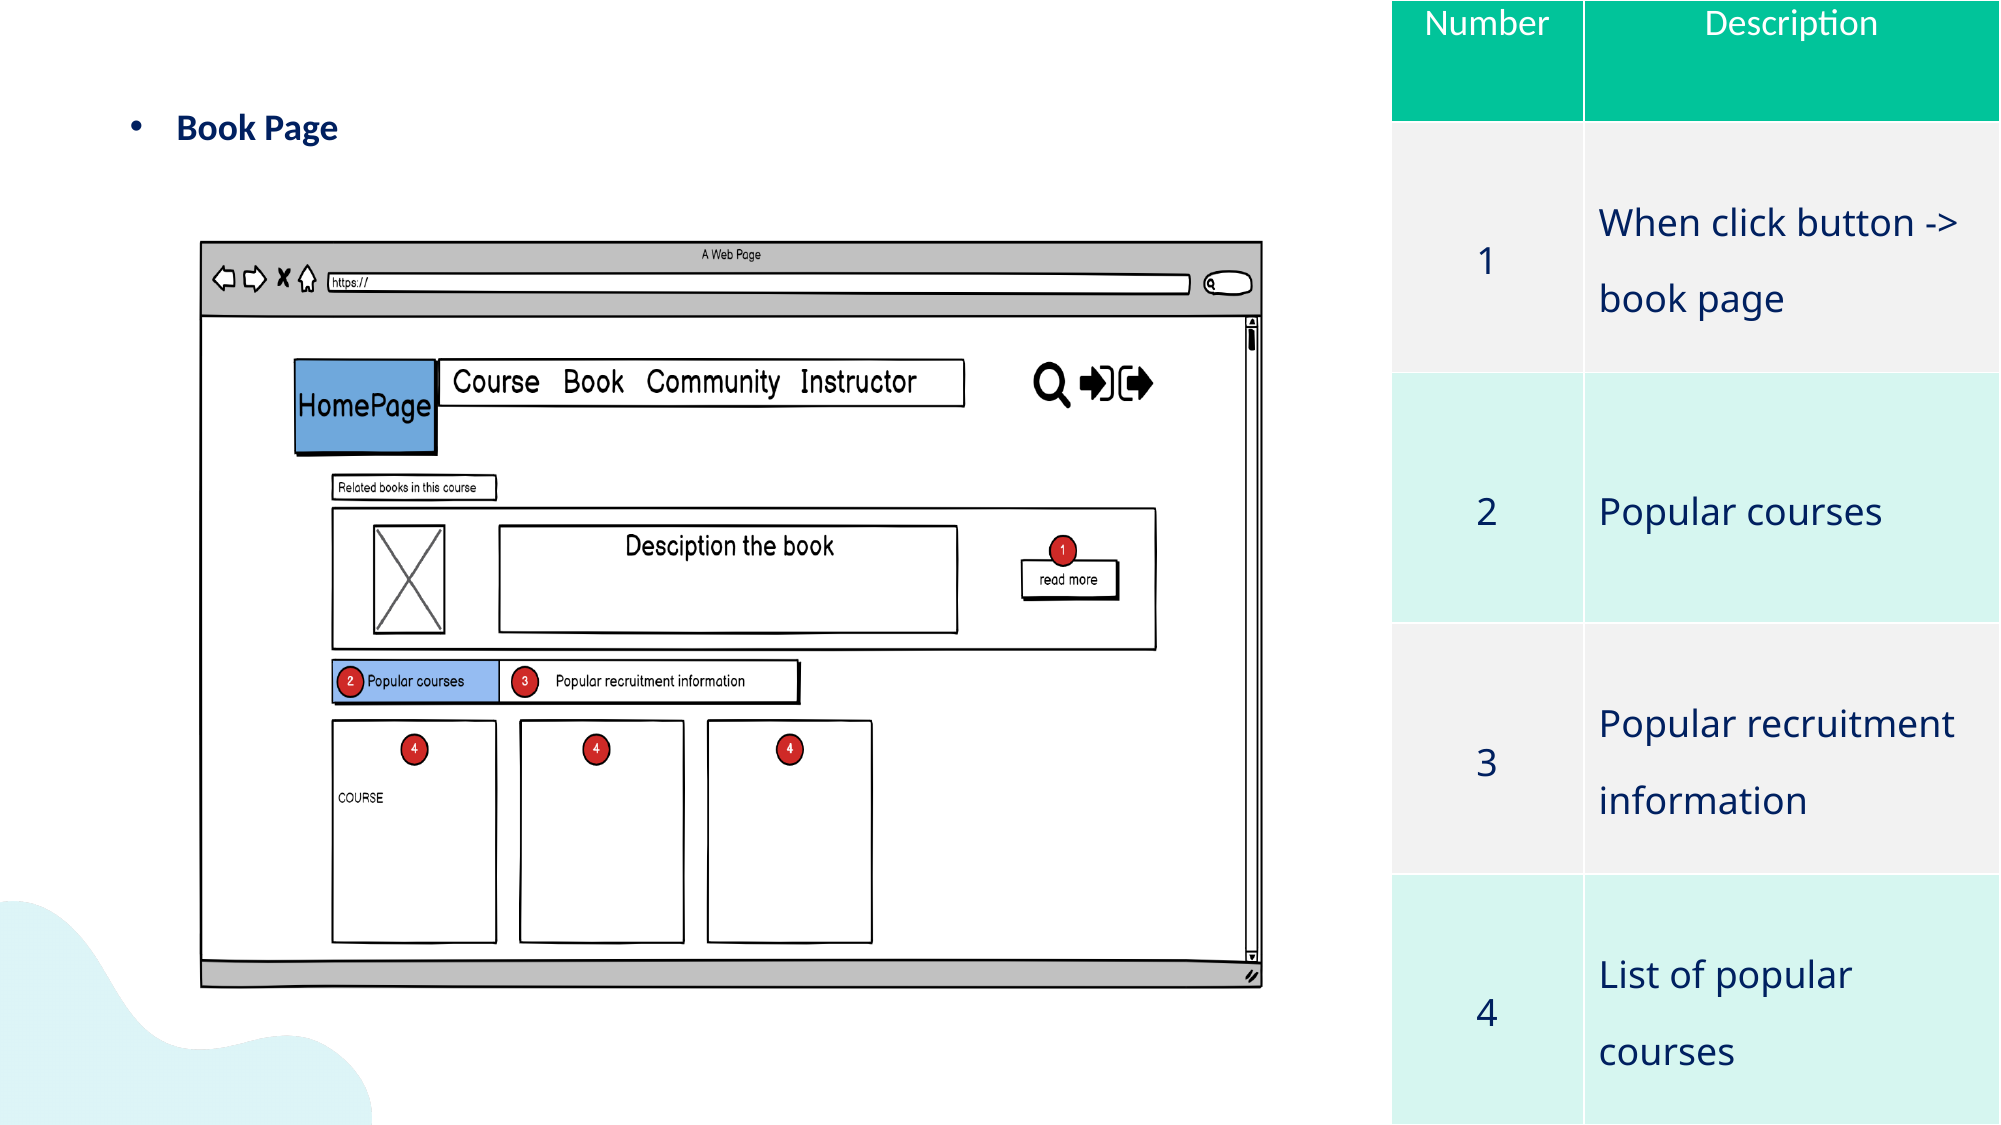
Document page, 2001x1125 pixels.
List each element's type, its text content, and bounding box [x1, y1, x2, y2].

table_cell When click button -> book page [1585, 123, 1999, 372]
picture [0, 240, 1263, 1125]
table_header Number [1392, 1, 1583, 121]
text_box Book Page [115, 95, 1182, 156]
table_cell 4 [1392, 875, 1583, 1124]
table_header Description [1585, 1, 1999, 121]
table_cell 3 [1392, 624, 1583, 873]
table_cell 2 [1392, 373, 1583, 622]
table_cell Popular recruitment information [1585, 624, 1999, 873]
table_cell List of popular courses [1585, 875, 1999, 1124]
table_cell 1 [1392, 123, 1583, 372]
table_cell Popular courses [1585, 373, 1999, 622]
